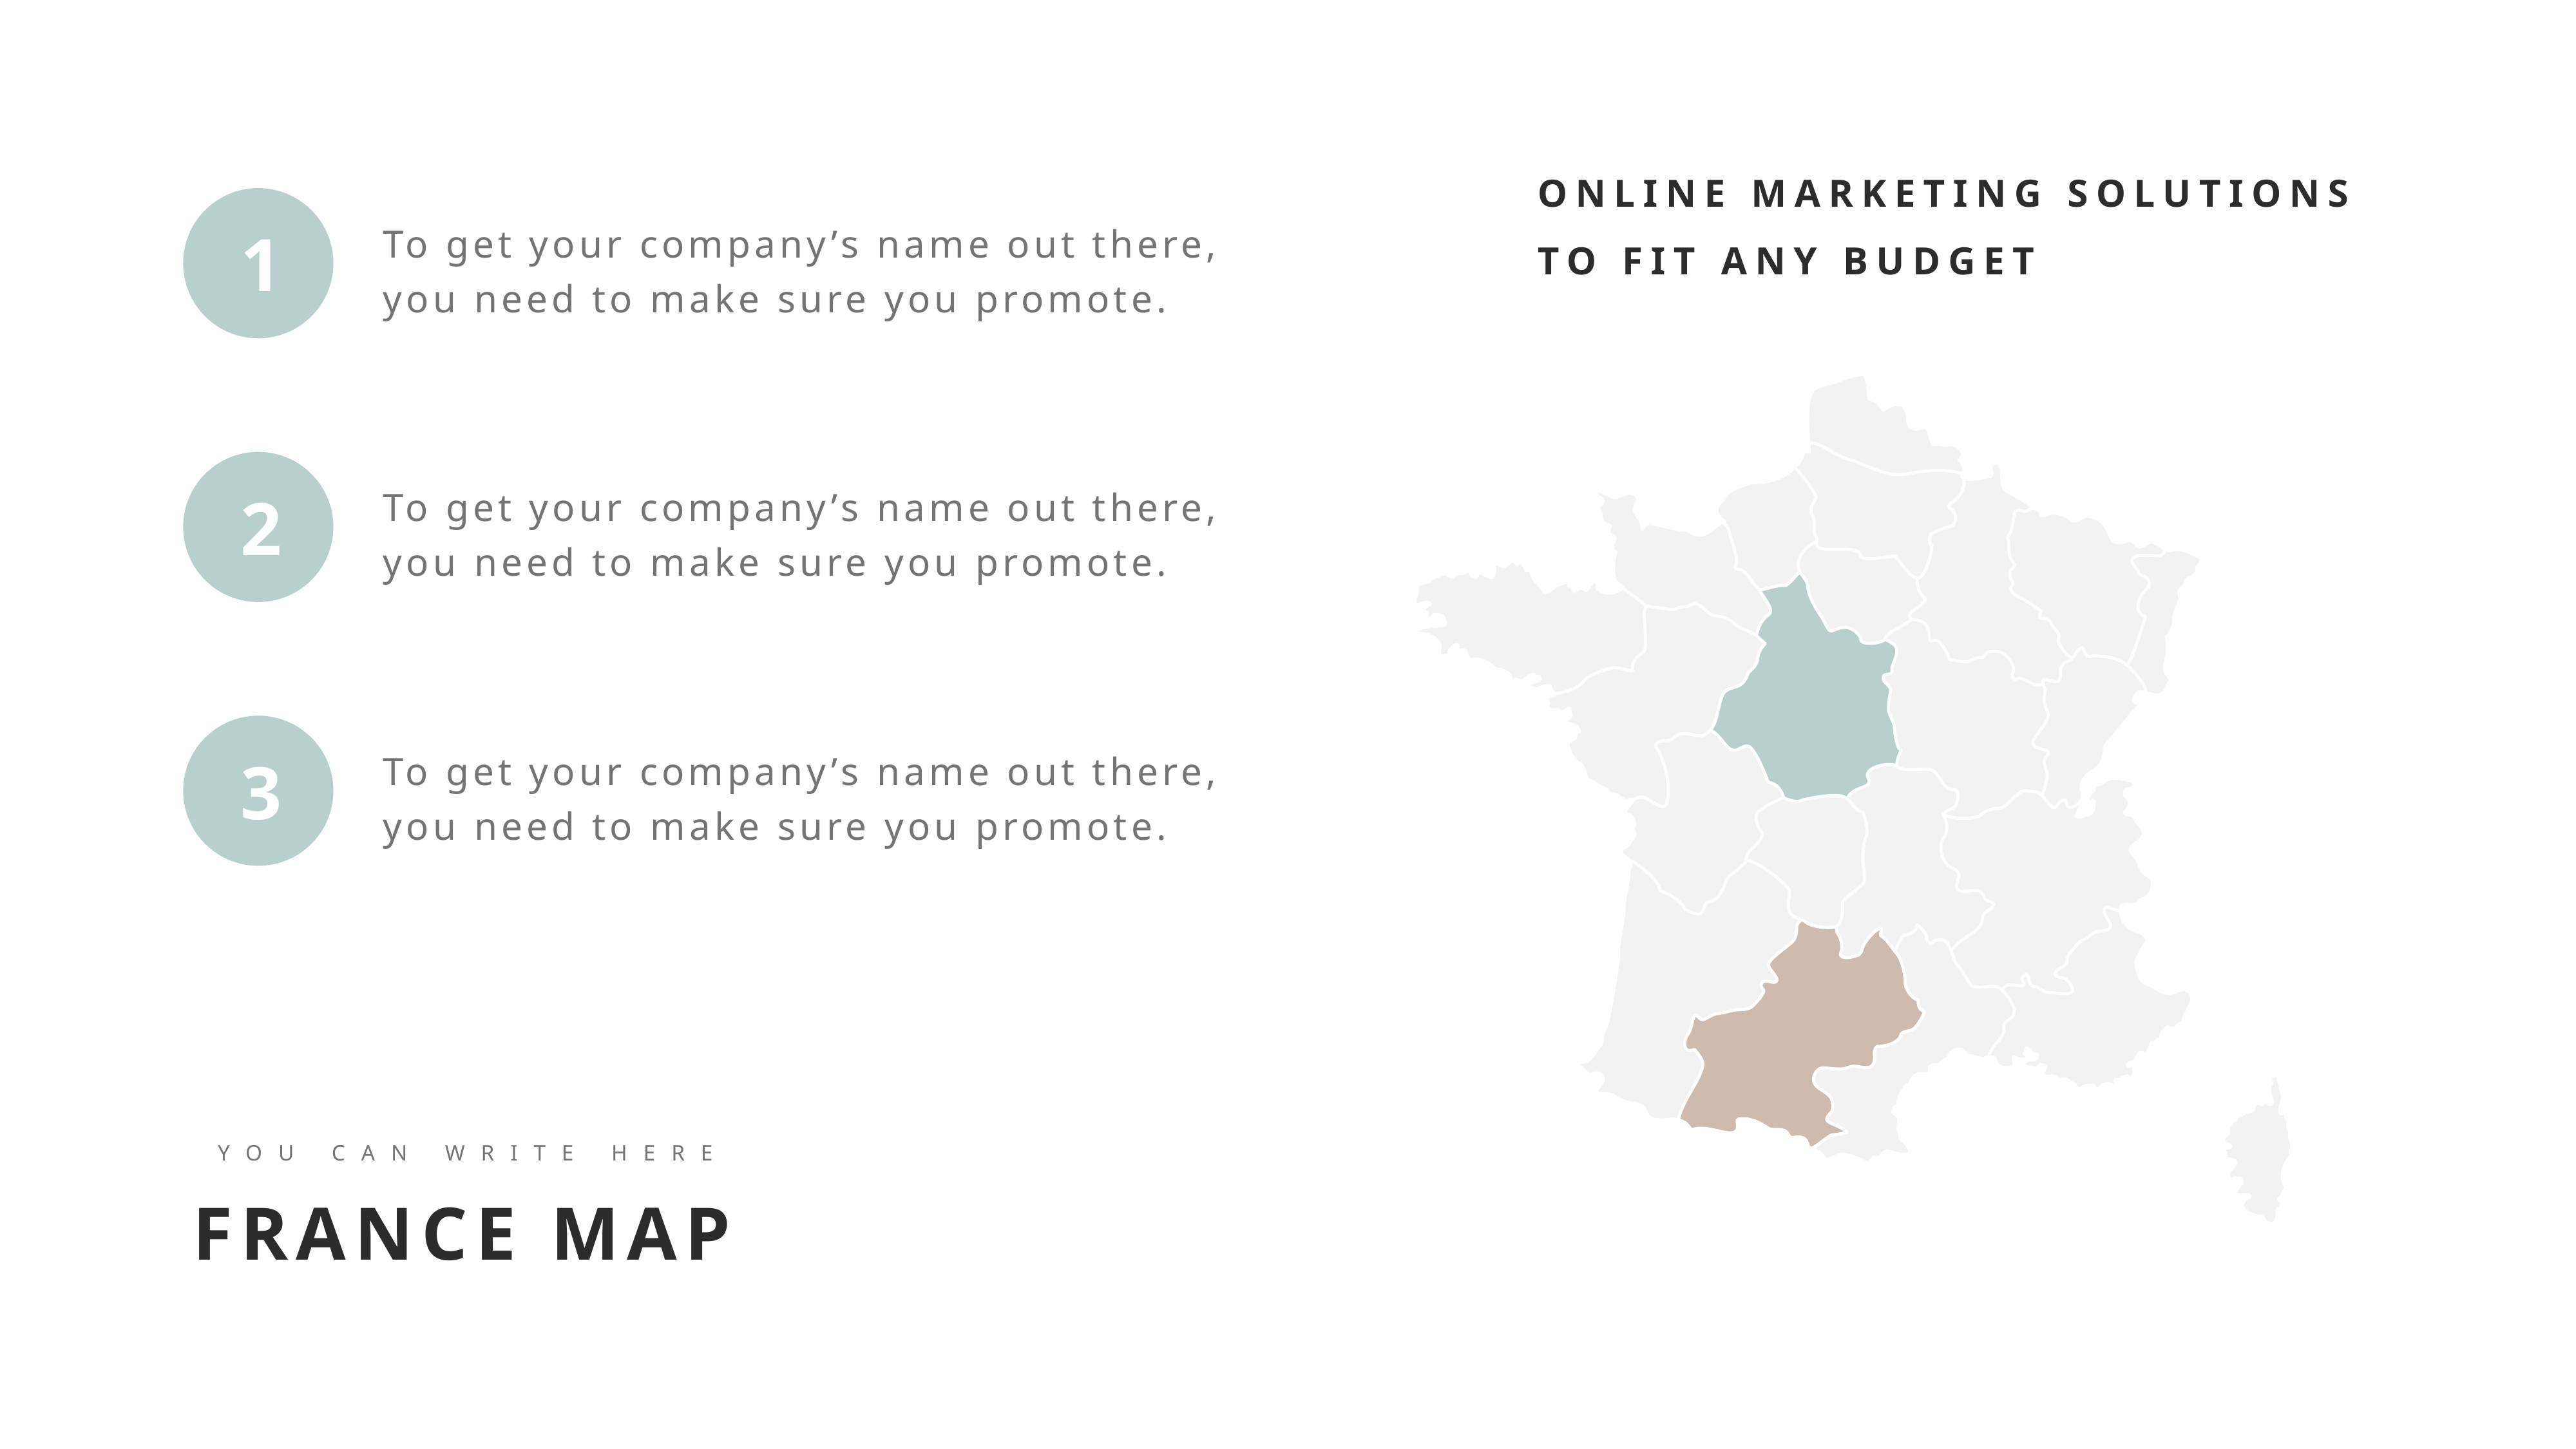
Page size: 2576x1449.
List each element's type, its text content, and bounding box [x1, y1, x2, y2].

text_box ONLINE MARKETING SOLUTIONS TO FIT ANY BUDGET [1528, 142, 2414, 287]
text_box To get your company’s name out there, you need to make sure you promote. [374, 469, 1233, 589]
text_box To get your company’s name out there, you need to make sure you promote. [374, 733, 1233, 853]
text_box To get your company’s name out there, you need to make sure you promote. [374, 205, 1233, 325]
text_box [1413, 374, 2293, 1225]
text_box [183, 1134, 1009, 1281]
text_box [183, 188, 334, 866]
